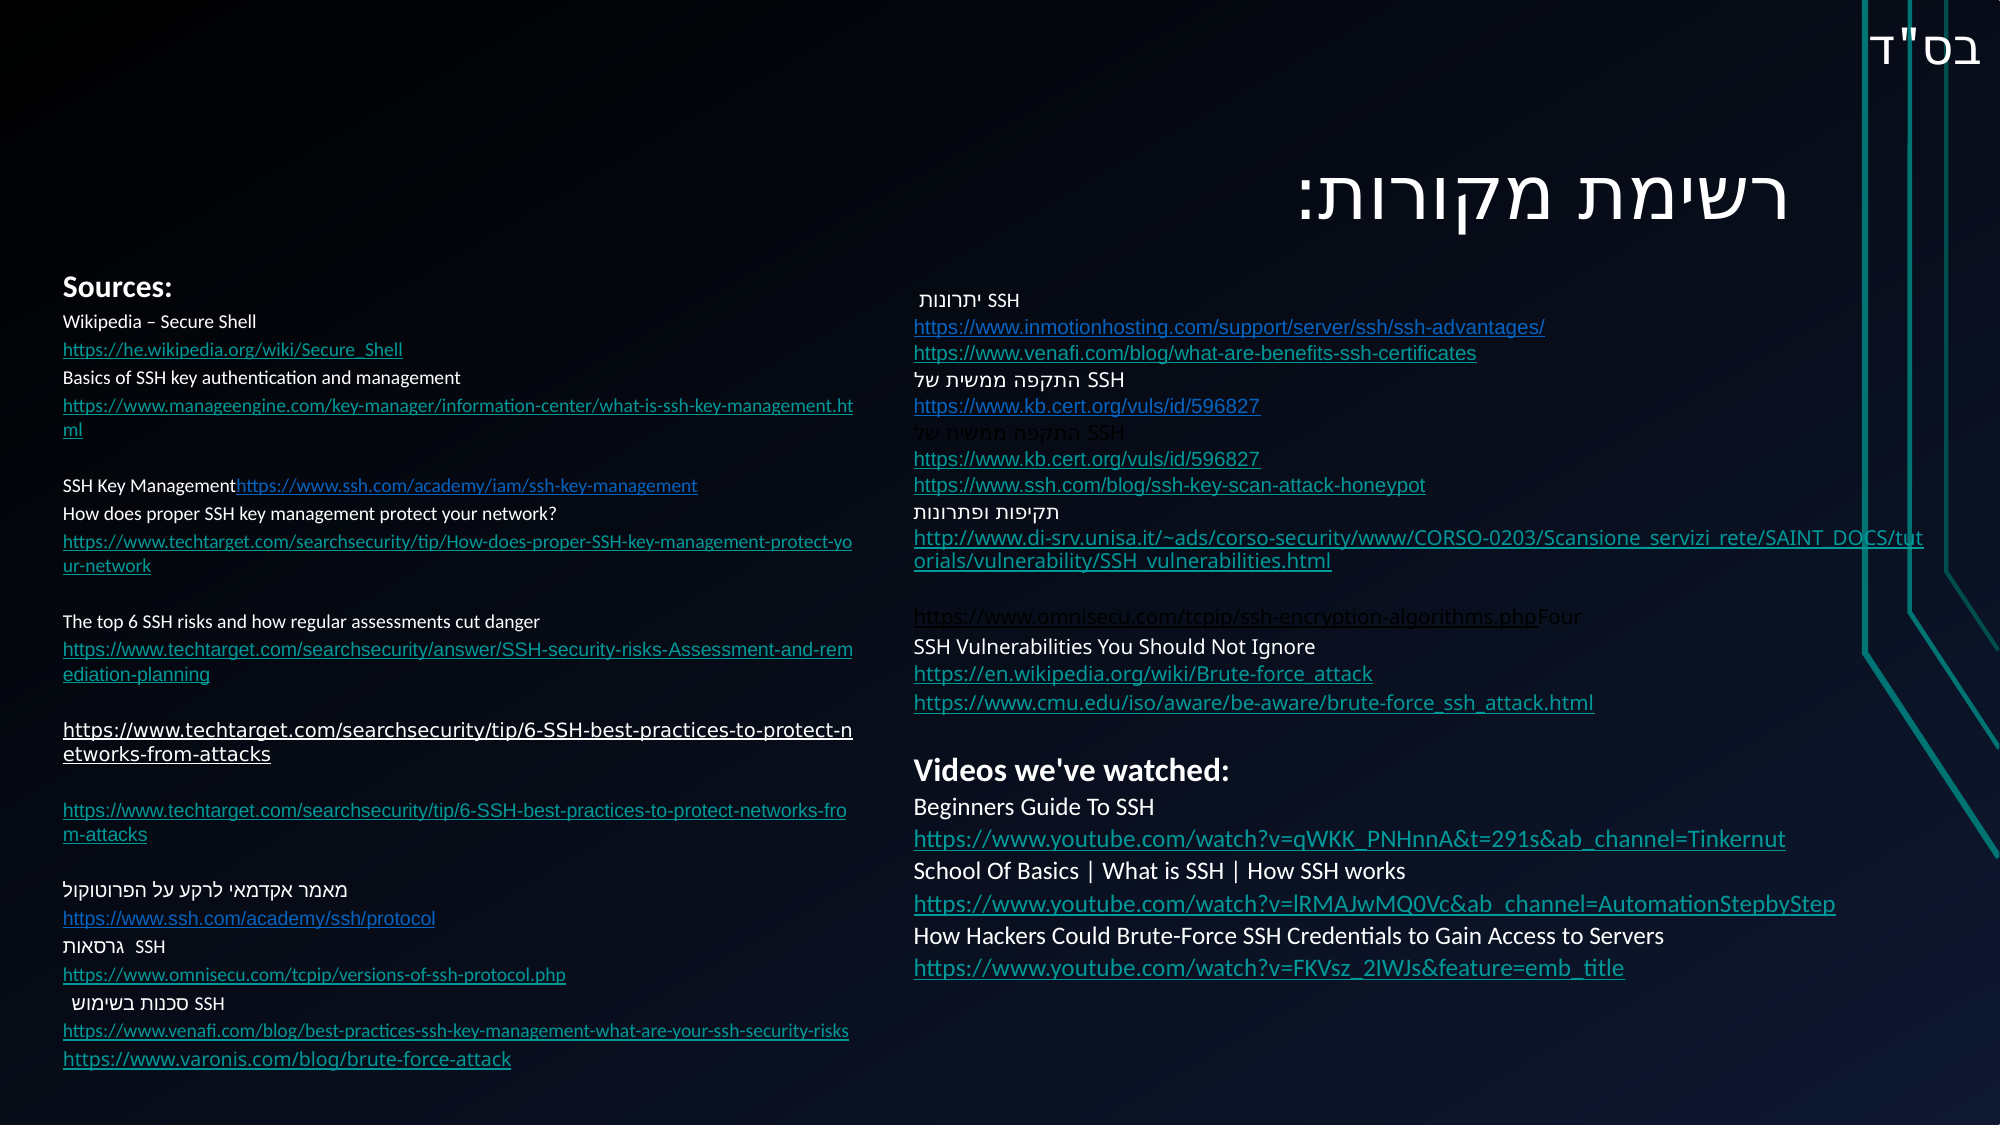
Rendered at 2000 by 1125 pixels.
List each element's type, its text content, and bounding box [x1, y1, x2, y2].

list יתרונות SSH https://www.inmotionhosting.com/support/server/ssh/ssh-advantages/ https://www.venafi.com/blog/what-are-benefits-ssh-certificates התקפה ממשית של SSH https://www.kb.cert.org/vuls/id/596827 התקפה ממשית של SSH https://www.kb.cert.org/vuls/id/596827 https://www.ssh.com/blog/ssh-key-scan-attack-honeypot תקיפות ופתרונות http://www.di-srv.unisa.it/~ads/corso-security/www/CORSO-0203/Scansione_servizi_rete/SAINT_DOCS/tutorials/vulnerability/SSH_vulnerabilities.html https://www.omnisecu.com/tcpip/ssh-encryption-algorithms.phpFour SSH Vulnerabilities You Should Not Ignore https://en.wikipedia.org/wiki/Brute-force_attack https://www.cmu.edu/iso/aware/be-aware/brute-force_ssh_attack.html Videos we've watched: Beginners Guide To SSH https://www.youtube.com/watch?v=qWKK_PNHnnA&t=291s&ab_channel=Tinkernut School Of Basics | What is SSH | How SSH works https://www.youtube.com/watch?v=lRMAJwMQ0Vc&ab_channel=AutomationStepbyStep How Hackers Could Brute-Force SSH Credentials to Gain Access to Servers https://www.youtube.com/watch?v=FKVsz_2IWJs&feature=emb_title [893, 249, 1957, 982]
text_box בס"ד [996, 7, 1998, 82]
title רשימת מקורות: [112, 45, 1812, 246]
list Sources: Wikipedia – Secure Shell https://he.wikipedia.org/wiki/Secure_Shell Basics of SSH key authentication and management https://www.manageengine.com/key-manager/information-center/what-is-ssh-key-management.html SSH Key Managementhttps://www.ssh.com/academy/iam/ssh-key-management How does proper SSH key management protect your network? https://www.techtarget.com/searchsecurity/tip/How-does-proper-SSH-key-management-protect-your-network The top 6 SSH risks and how regular assessments cut danger https://www.techtarget.com/searchsecurity/answer/SSH-security-risks-Assessment-and-remediation-planning https://www.techtarget.com/searchsecurity/tip/6-SSH-best-practices-to-protect-networks-from-attacks https://www.techtarget.com/searchsecurity/tip/6-SSH-best-practices-to-protect-networks-from-attacks מאמר אקדמאי לרקע על הפרוטוקול https://www.ssh.com/academy/ssh/protocol גרסאות SSH https://www.omnisecu.com/tcpip/versions-of-ssh-protocol.php סכנות בשימוש SSH https://www.venafi.com/blog/best-practices-ssh-key-management-what-are-your-ssh-security-risks https://www.varonis.com/blog/brute-force-attack [42, 248, 876, 982]
